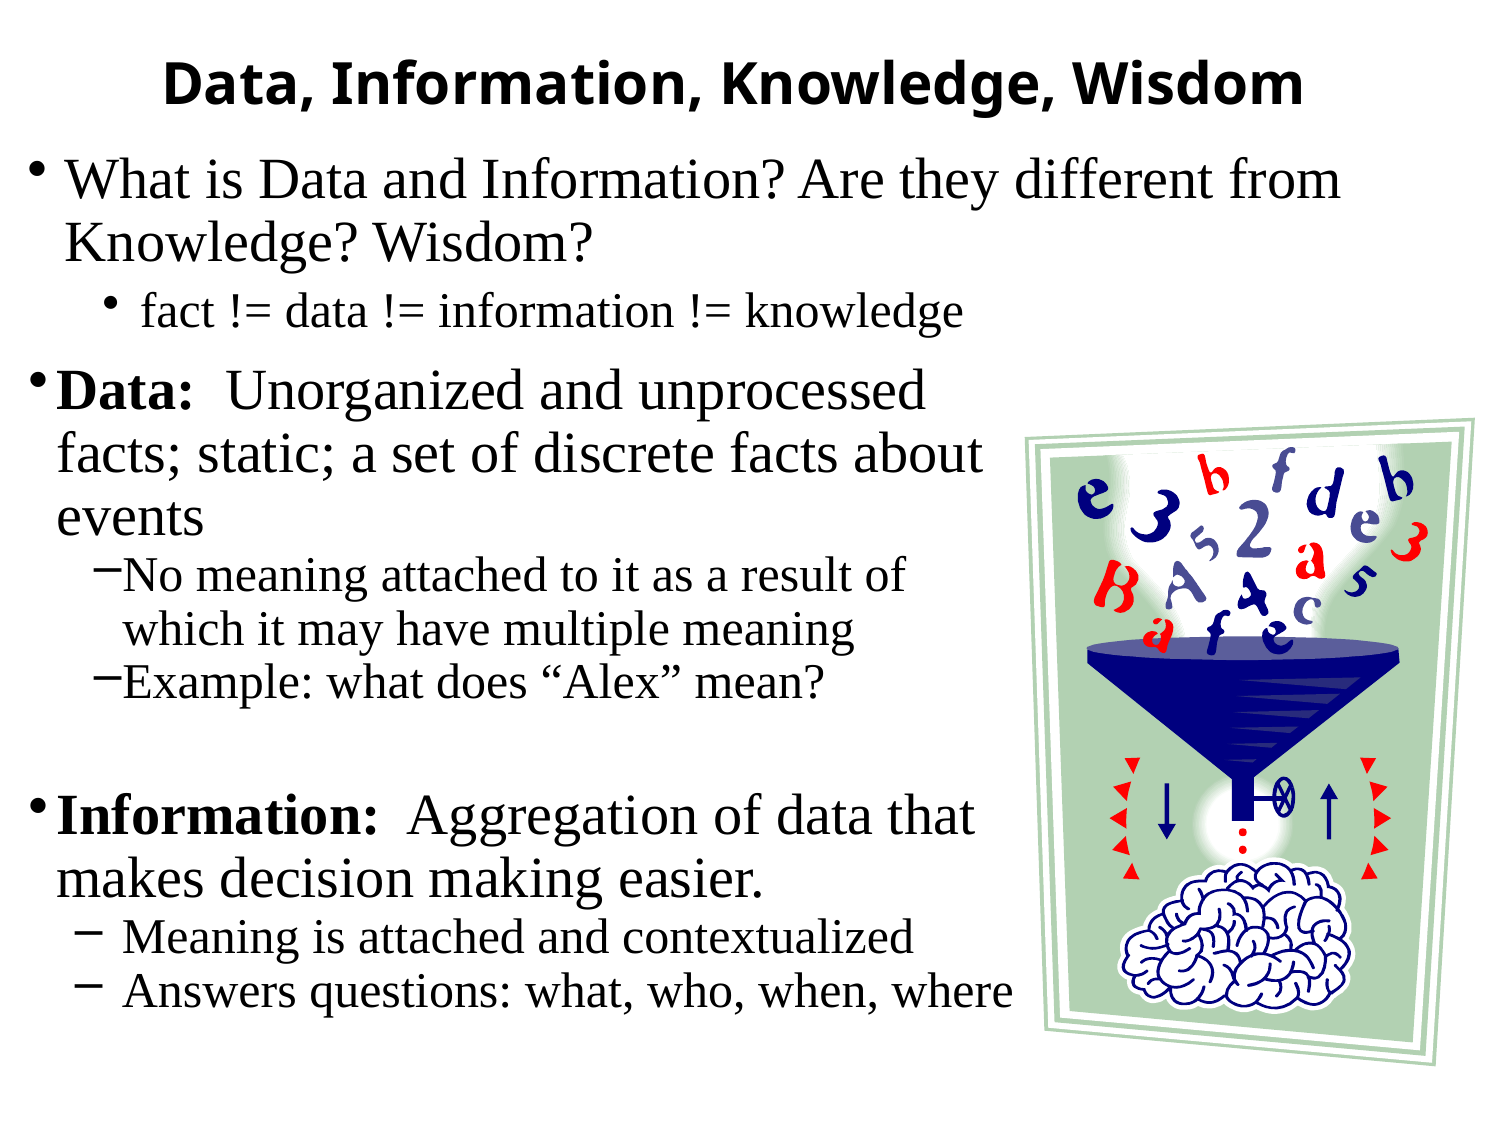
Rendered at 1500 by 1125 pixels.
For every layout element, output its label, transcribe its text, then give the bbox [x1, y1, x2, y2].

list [1024, 417, 1476, 1067]
list Data: Unorganized and unprocessed facts; static; a set of discrete facts about events No meaning attached to it as a result of which it may have multiple meaning Example: what does “Alex” mean? Information: Aggregation of data that makes decision making easier. Meaning is attached and contextualized Answers questions: what, who, when, where [13, 351, 1038, 1079]
text_box What is Data and Information? Are they different from Knowledge? Wisdom? fact != data != information != knowledge [12, 140, 1463, 346]
title Data, Information, Knowledge, Wisdom [4, 25, 1463, 138]
